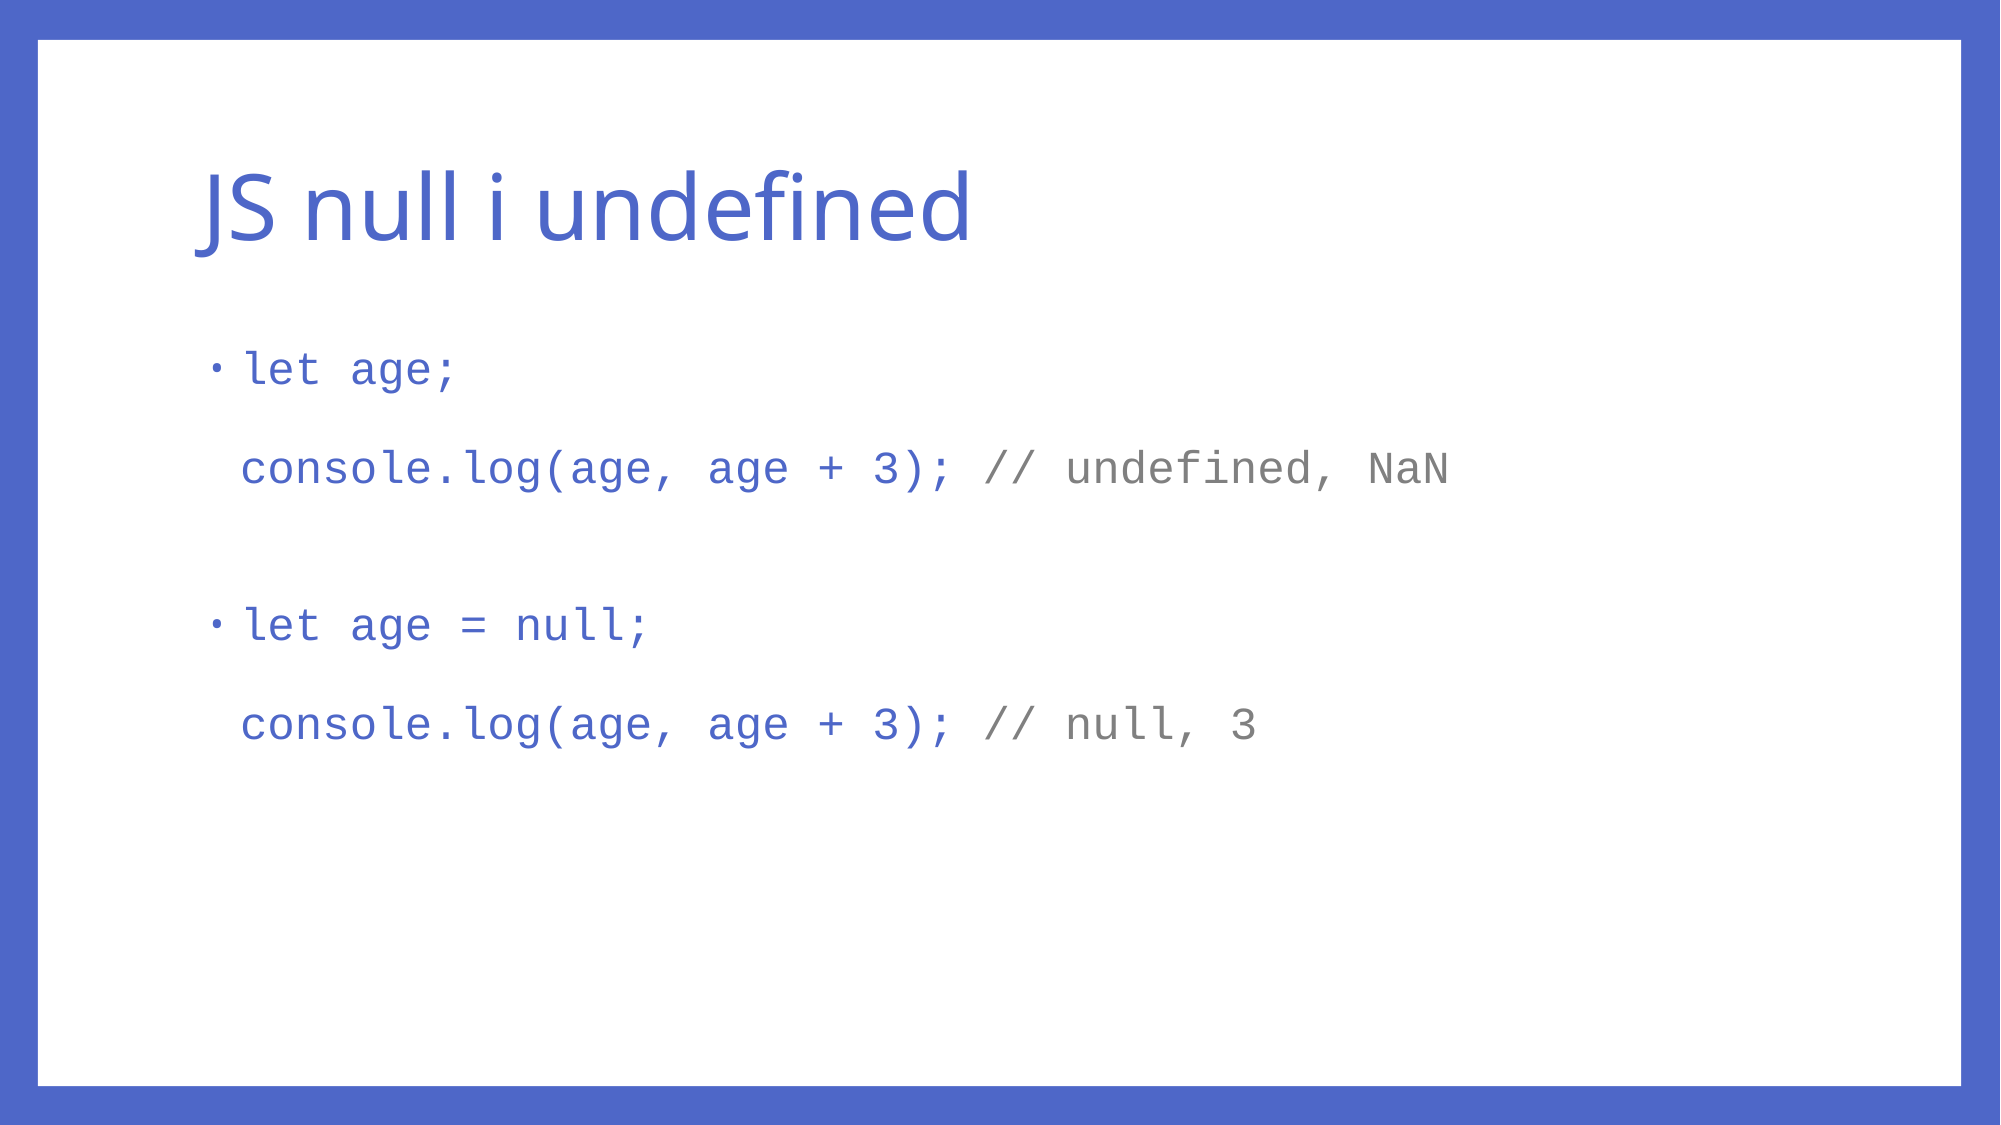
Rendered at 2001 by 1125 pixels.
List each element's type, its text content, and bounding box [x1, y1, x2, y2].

title JS null i undefined [187, 99, 1808, 323]
list let age; console.log(age, age + 3); // undefined, NaN let age = null; console.log(age, age + 3); // null, 3 [187, 337, 1808, 1000]
